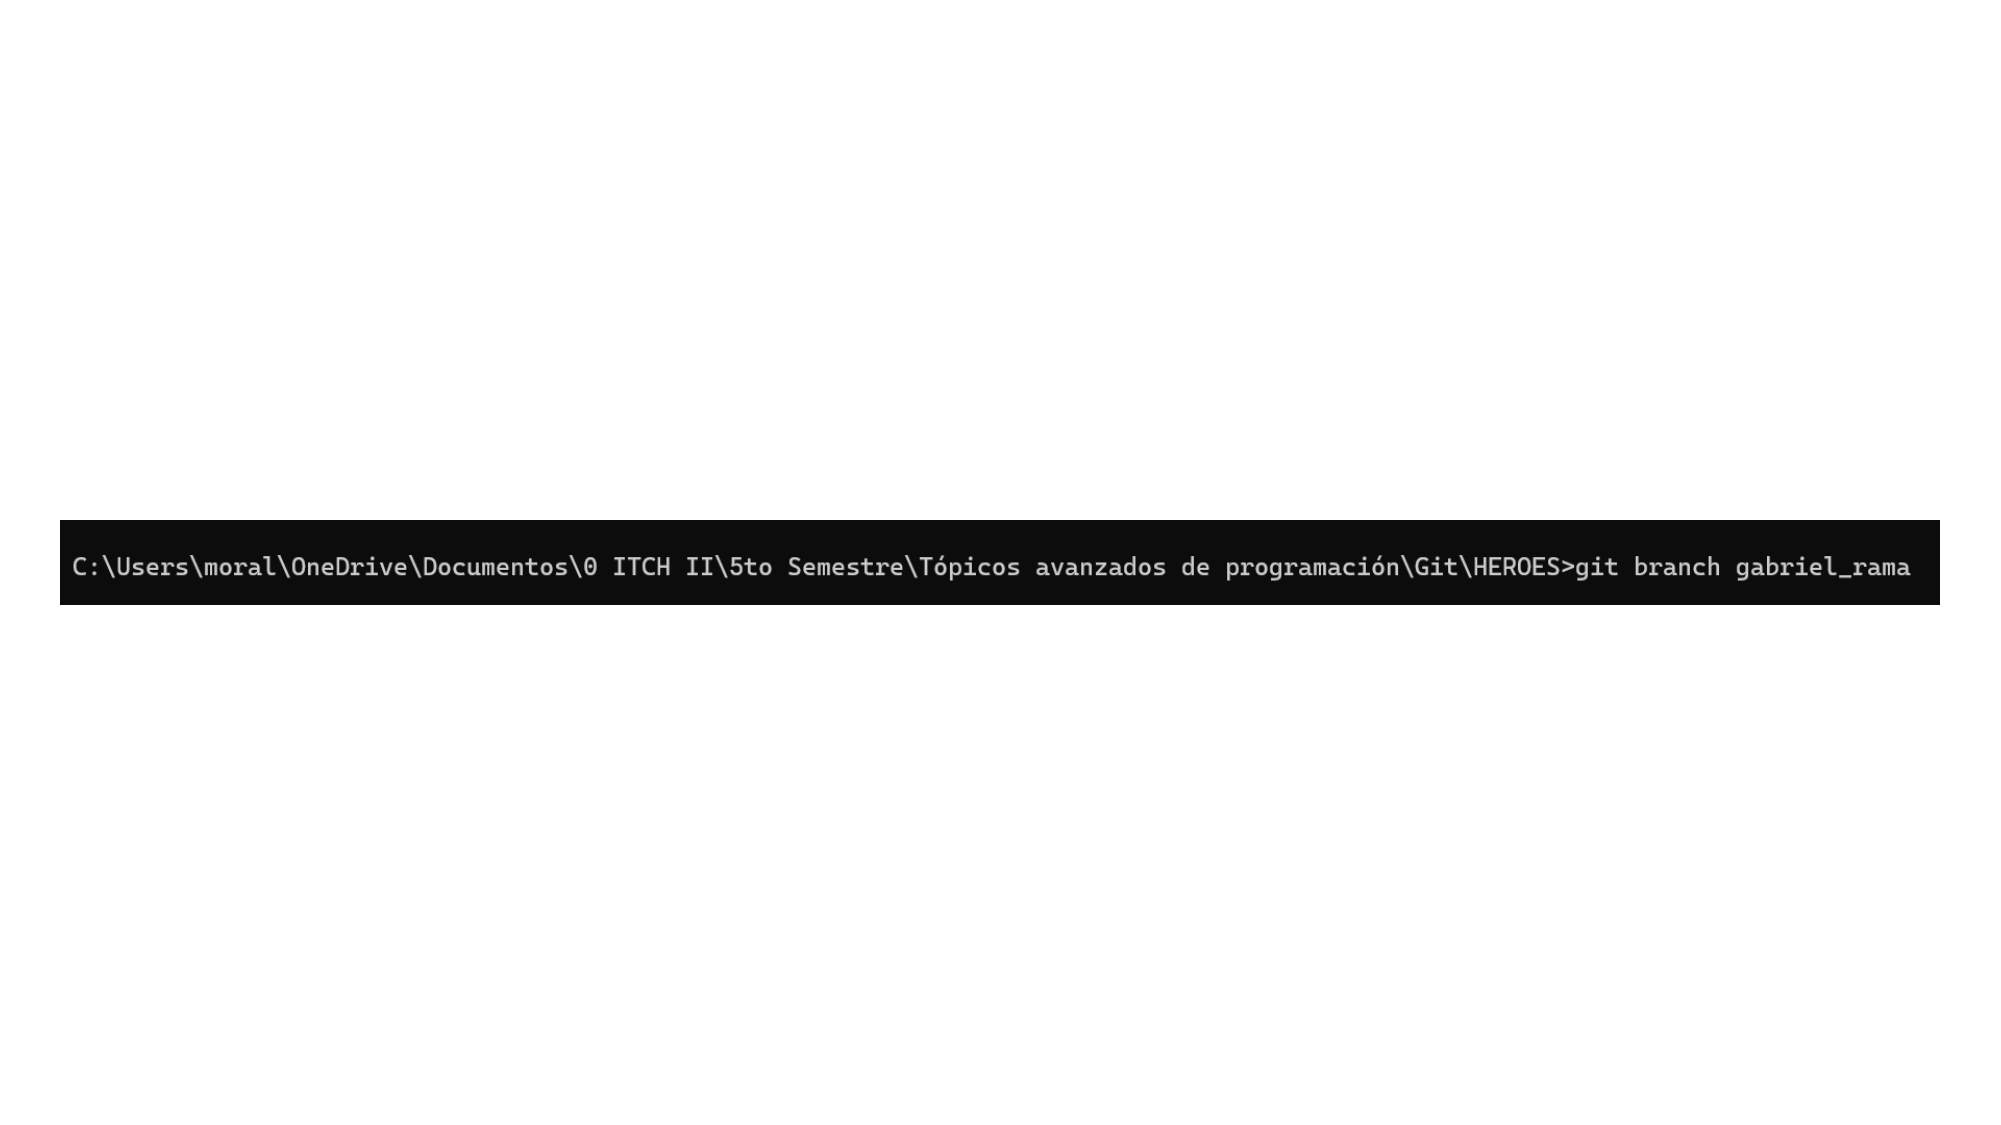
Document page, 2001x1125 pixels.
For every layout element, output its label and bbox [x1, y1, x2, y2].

picture [60, 520, 1940, 605]
